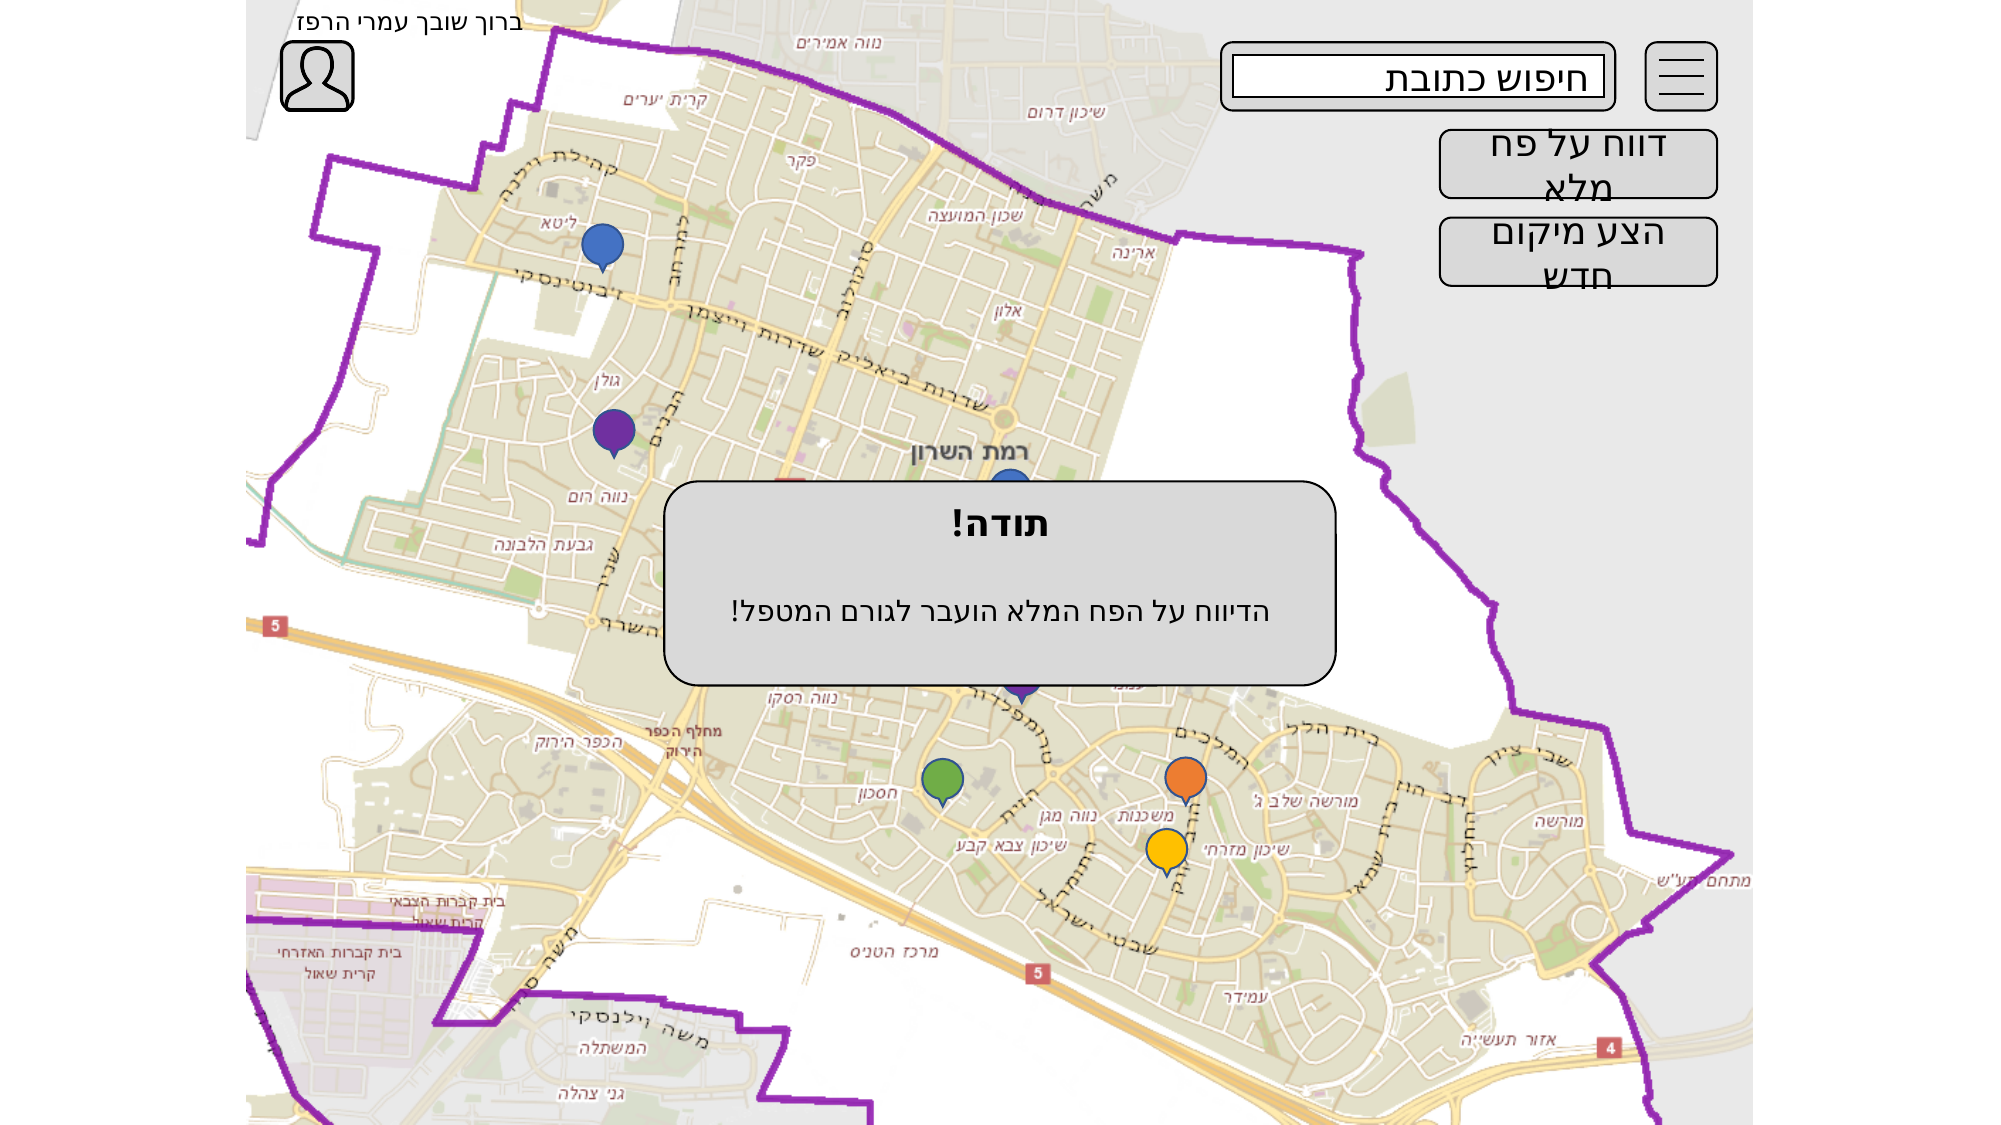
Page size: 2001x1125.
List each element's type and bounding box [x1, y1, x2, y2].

text_box [1645, 42, 1718, 111]
picture [246, 0, 1753, 1125]
